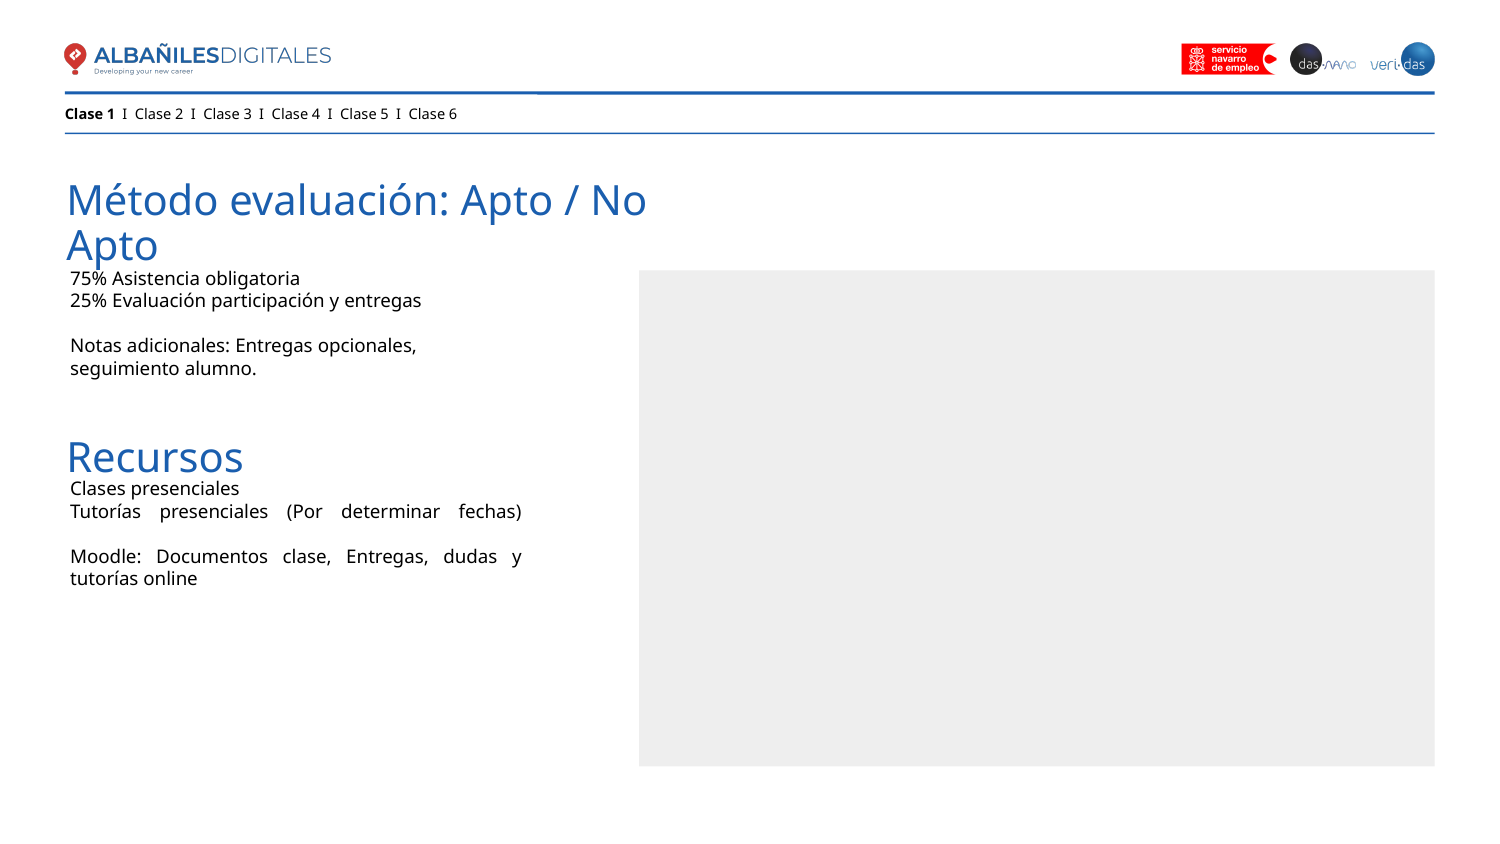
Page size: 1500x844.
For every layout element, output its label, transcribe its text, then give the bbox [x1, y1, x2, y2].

text_box Clase 1 I Clase 2 I Clase 3 I Clase 4 I Clase 5 I Clase 6 [64, 105, 1435, 123]
text_box 75% Asistencia obligatoria 25% Evaluación participación y entregas Notas adicionales: Entregas opcionales, seguimiento alumno. [70, 266, 521, 425]
text_box Método evaluación: Apto / No Apto [66, 179, 728, 225]
text_box Clases presenciales Tutorías presenciales (Por determinar fechas) Moodle: Documentos clase, Entregas, dudas y tutorías online [70, 476, 521, 657]
picture [1290, 43, 1356, 76]
text_box Recursos [66, 436, 728, 482]
picture [64, 43, 333, 76]
picture [1369, 41, 1435, 77]
text_box [639, 270, 1435, 767]
picture [1181, 43, 1278, 76]
